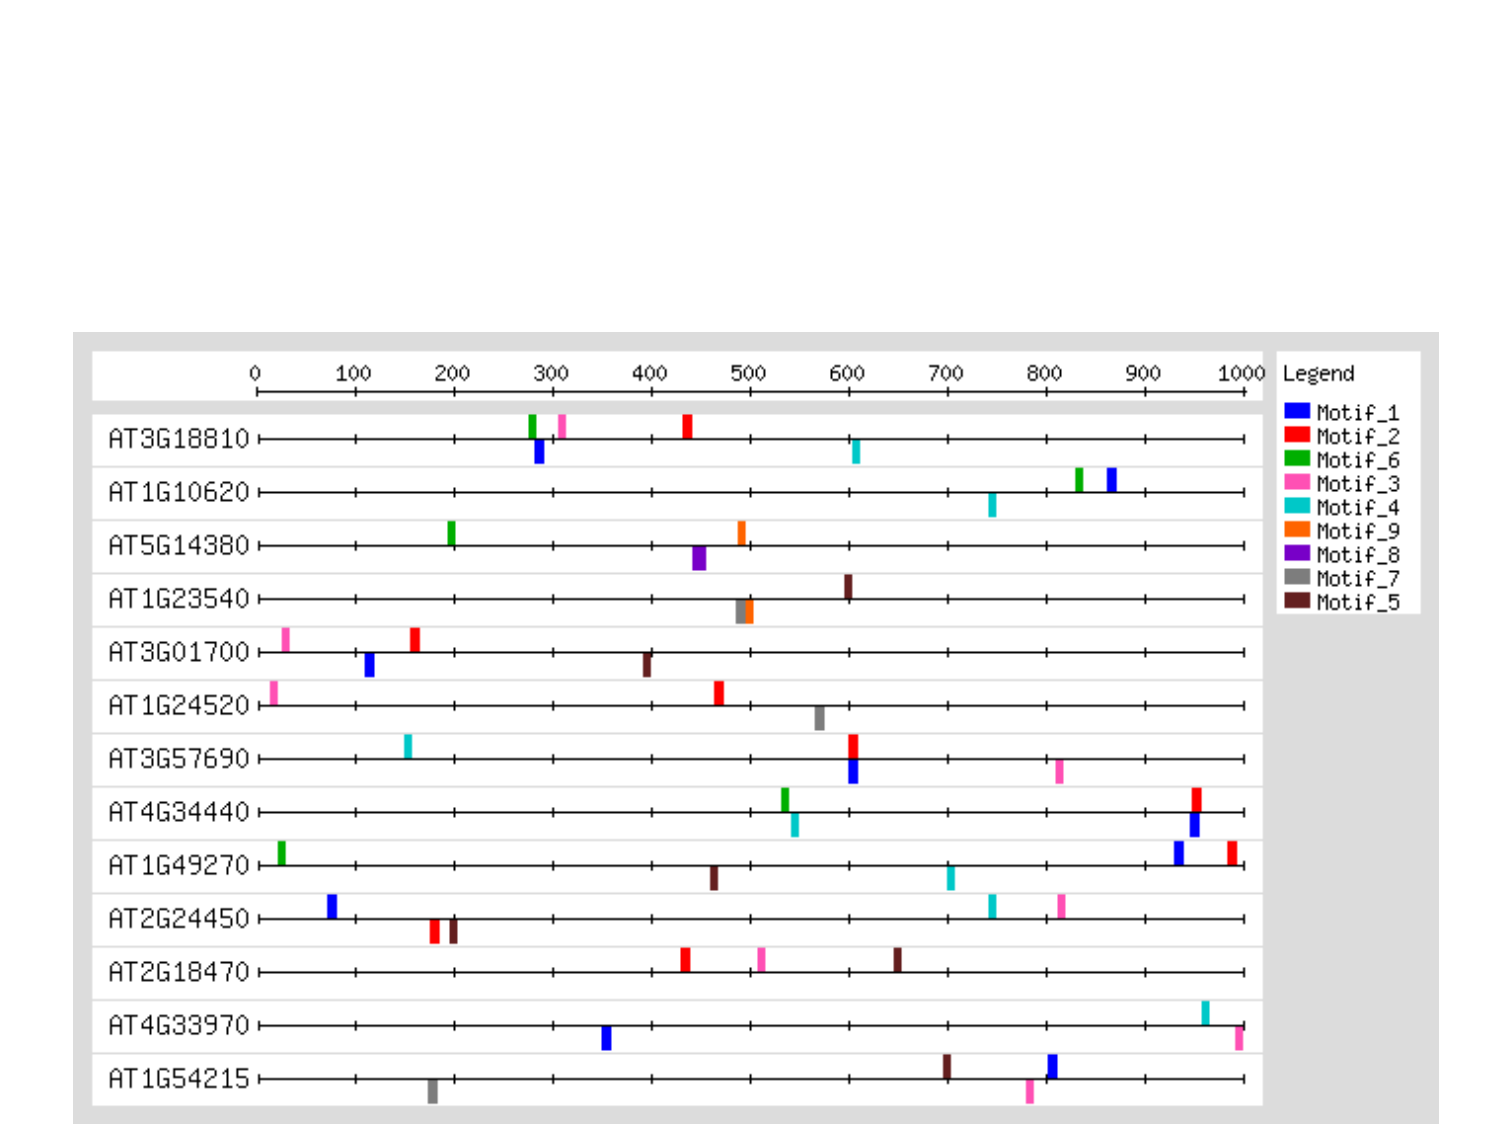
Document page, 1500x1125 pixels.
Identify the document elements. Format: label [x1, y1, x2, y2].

picture [73, 332, 1439, 1124]
